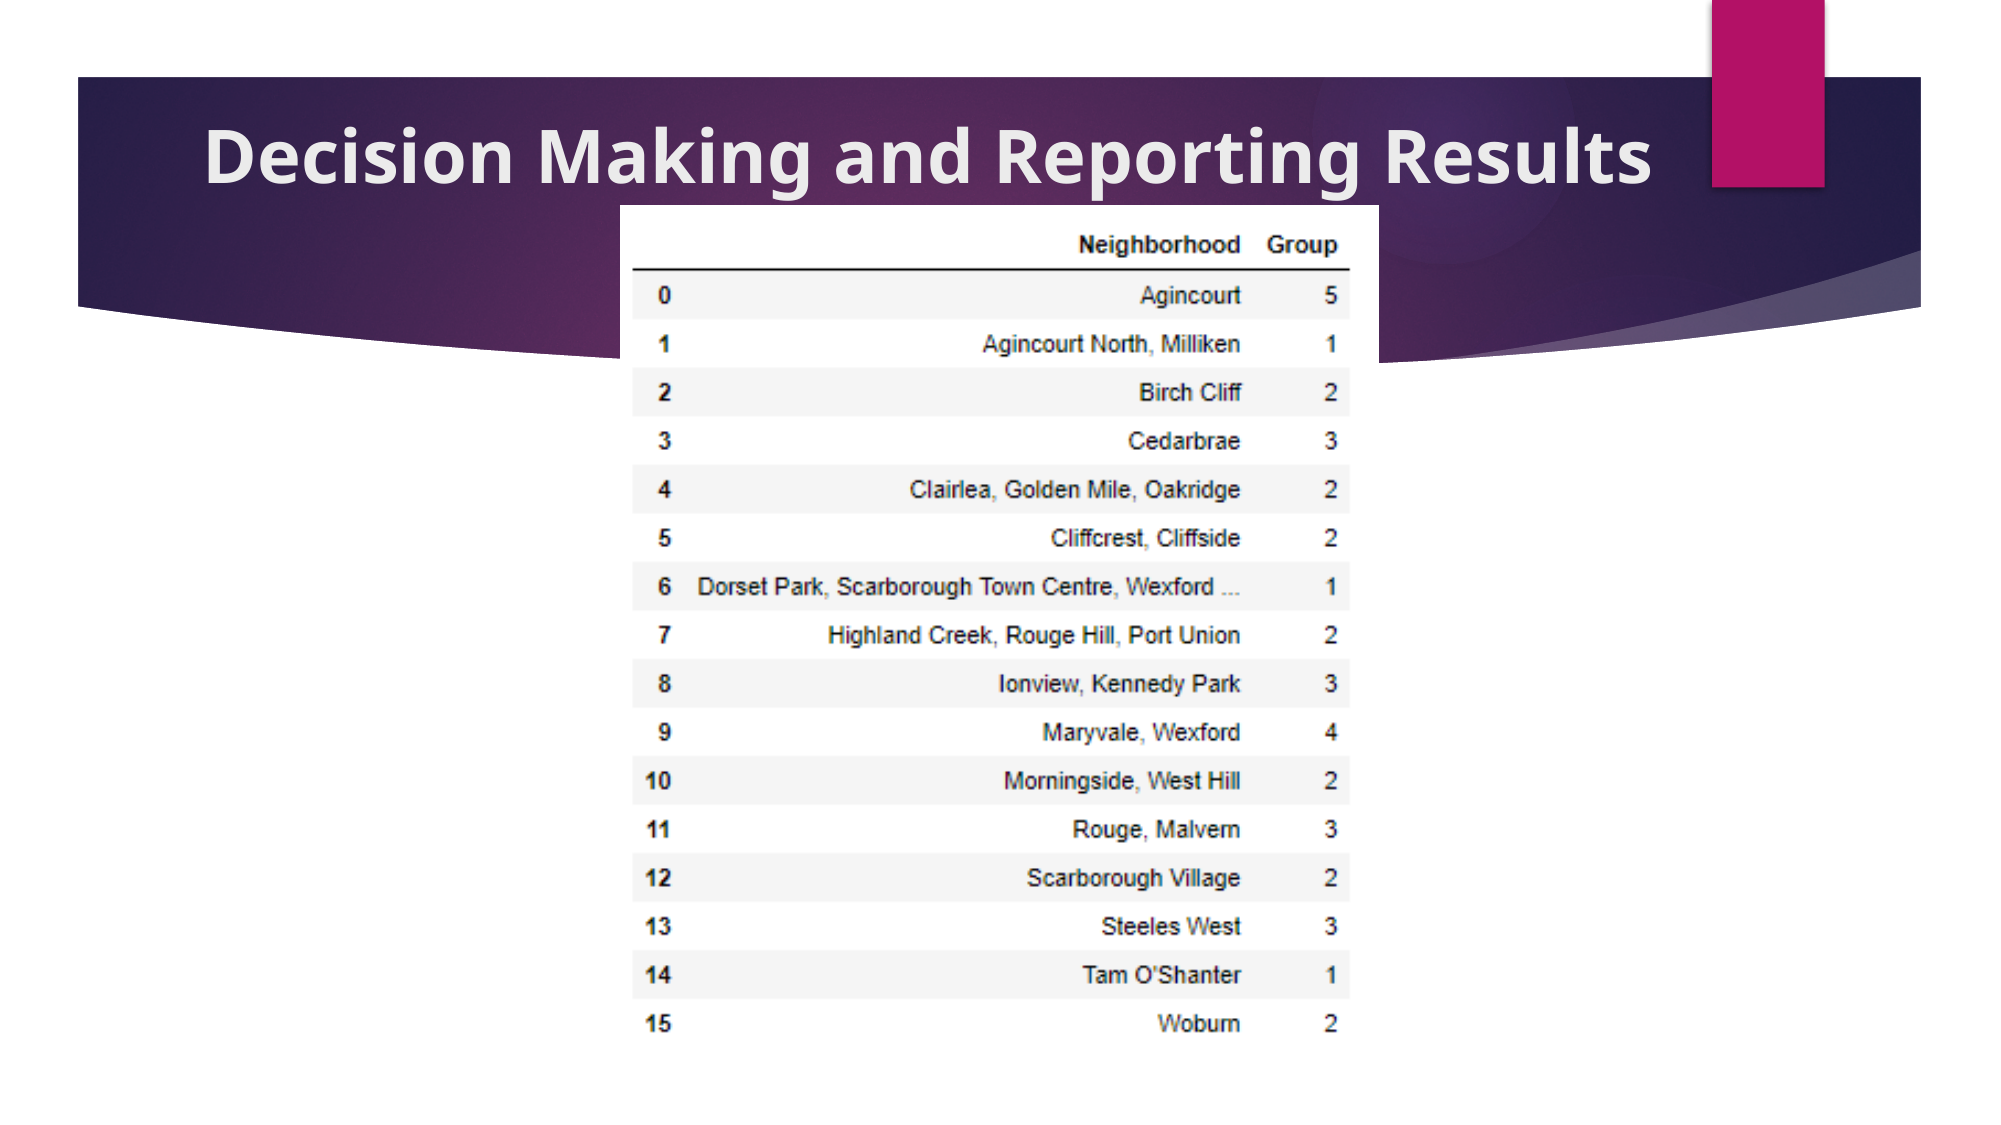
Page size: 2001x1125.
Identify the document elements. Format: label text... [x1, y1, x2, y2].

title Decision Making and Reporting Results [187, 101, 1813, 206]
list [620, 205, 1379, 1070]
